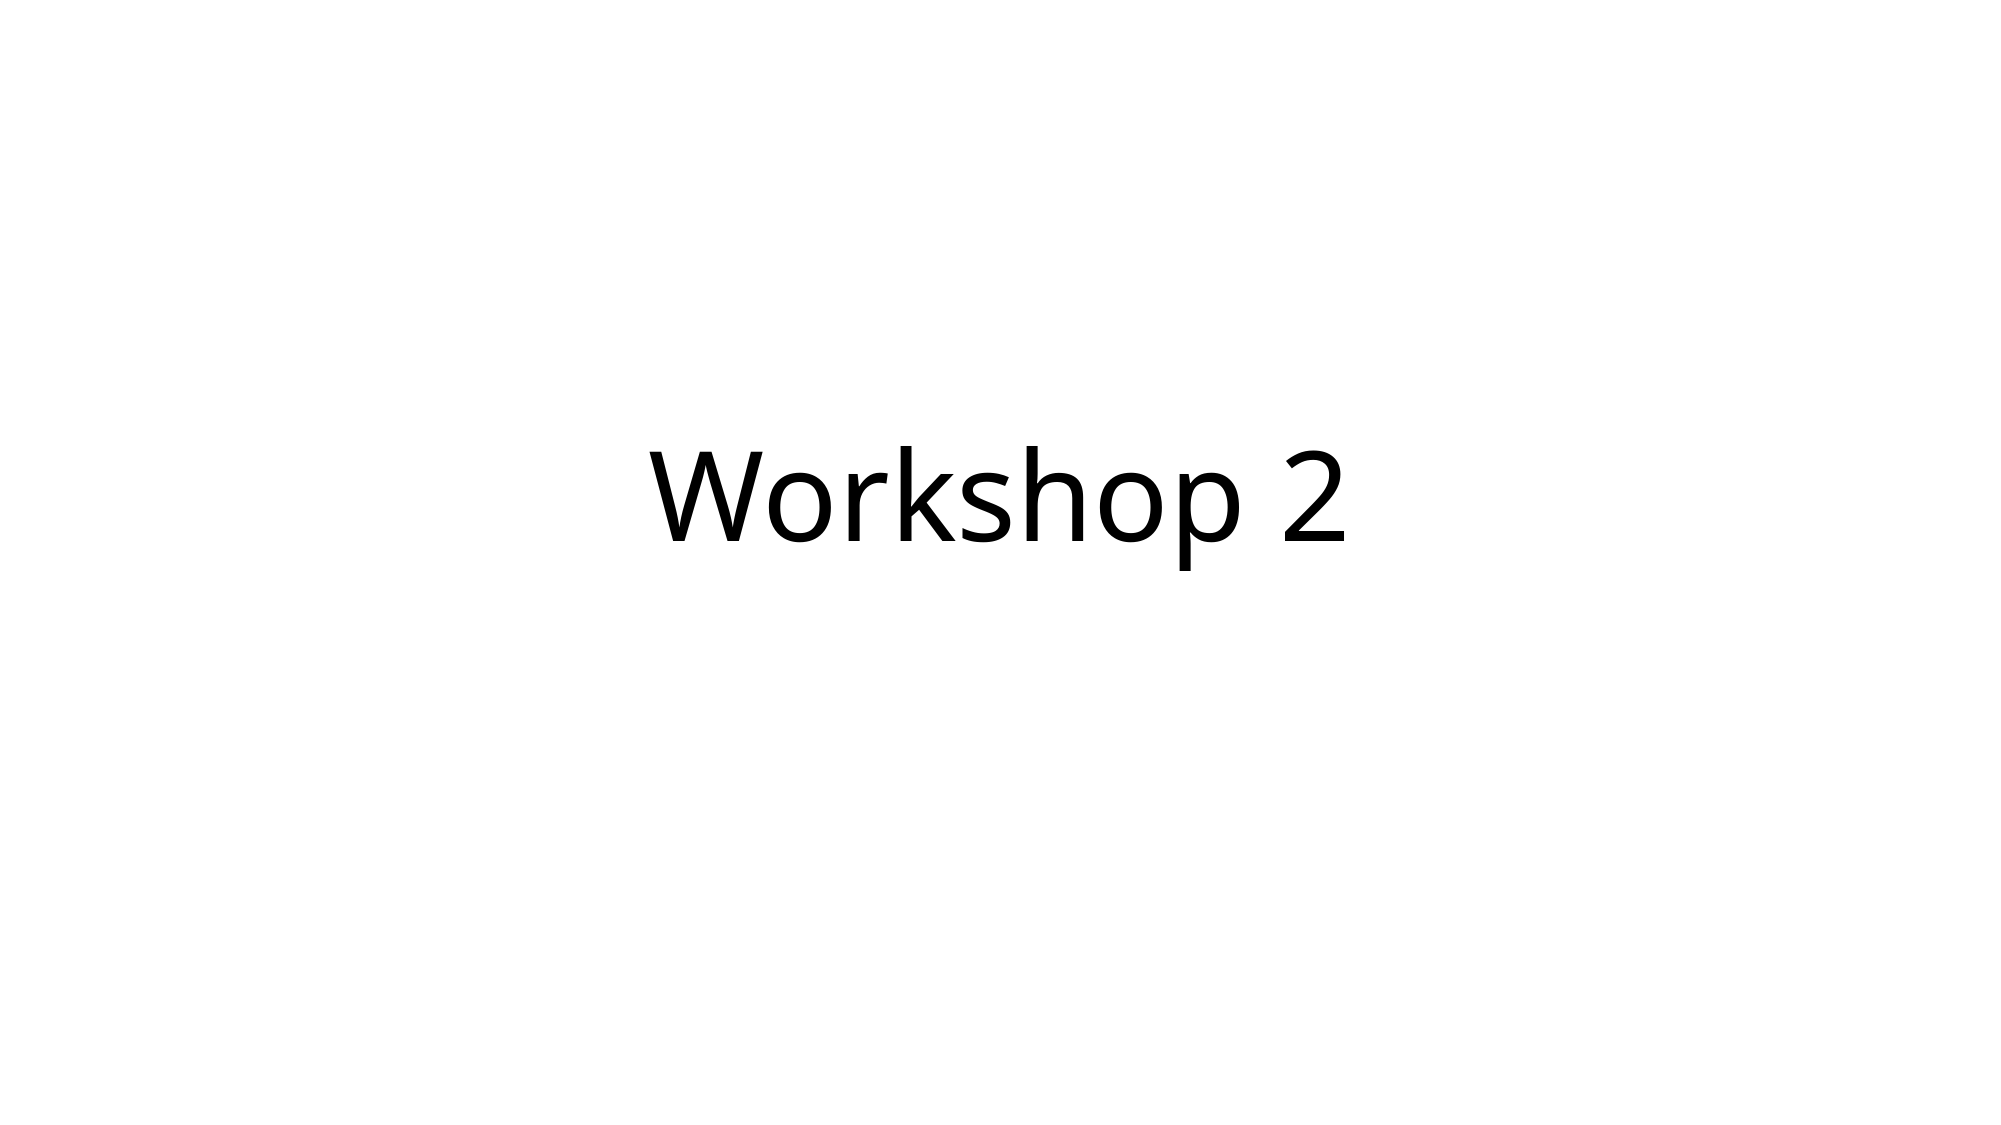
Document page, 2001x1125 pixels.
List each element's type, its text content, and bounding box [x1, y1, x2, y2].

title Workshop 2 [249, 184, 1750, 576]
